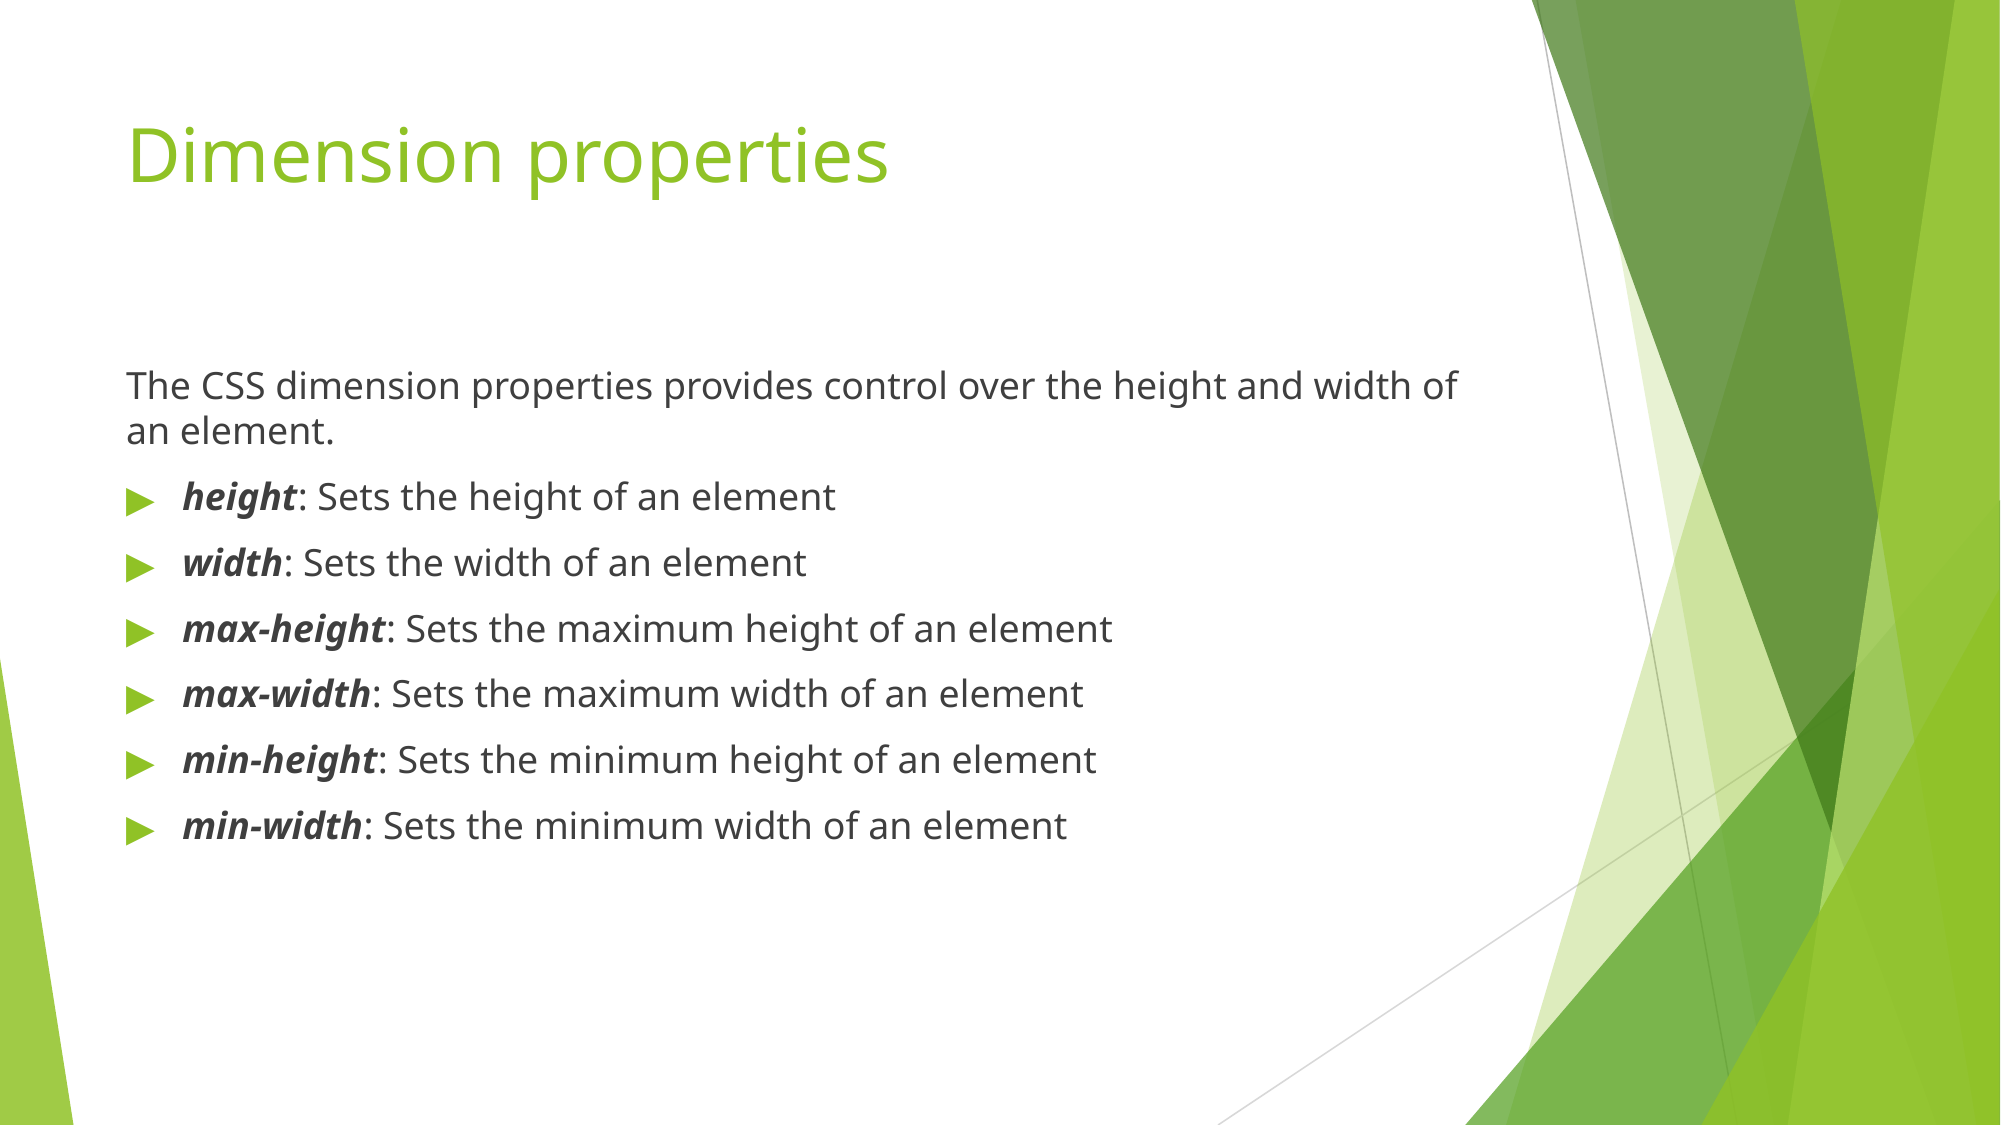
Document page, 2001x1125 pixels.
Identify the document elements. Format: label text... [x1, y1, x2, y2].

list The CSS dimension properties provides control over the height and width of an element. height: Sets the height of an element width: Sets the width of an element max-height: Sets the maximum height of an element max-width: Sets the maximum width of an element min-height: Sets the minimum height of an element min-width: Sets the minimum width of an element [111, 354, 1522, 992]
title Dimension properties [111, 99, 1522, 317]
